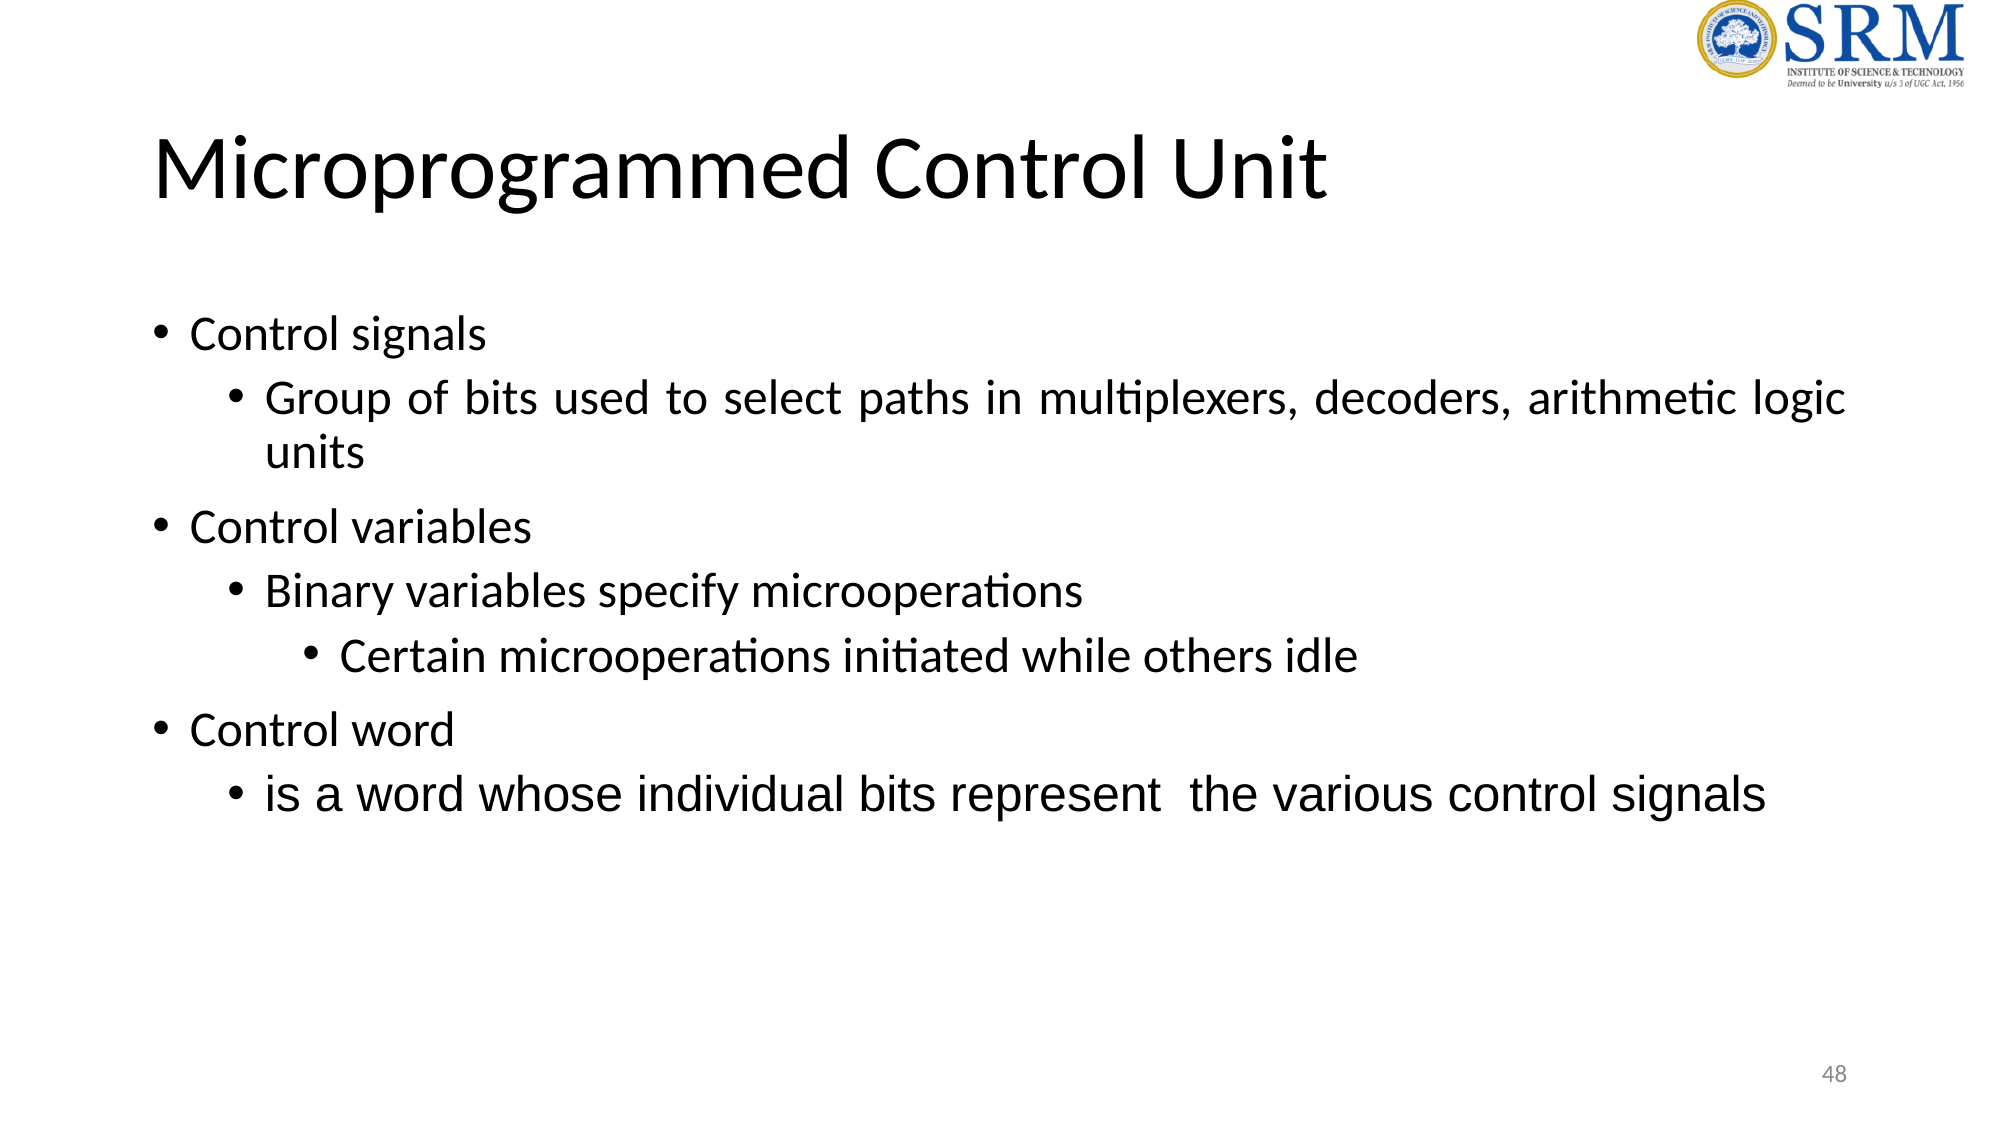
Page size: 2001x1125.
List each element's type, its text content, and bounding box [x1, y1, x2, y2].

picture [1696, 0, 1964, 88]
text_box ‹#› [1412, 1042, 1863, 1103]
title Microprogrammed Control Unit [137, 59, 1863, 278]
list Control signals Group of bits used to select paths in multiplexers, decoders, arithmetic logic units Control variables Binary variables specify microoperations Certain microoperations initiated while others idle Control word is a word whose individual bits represent the various control signals [137, 299, 1863, 1014]
